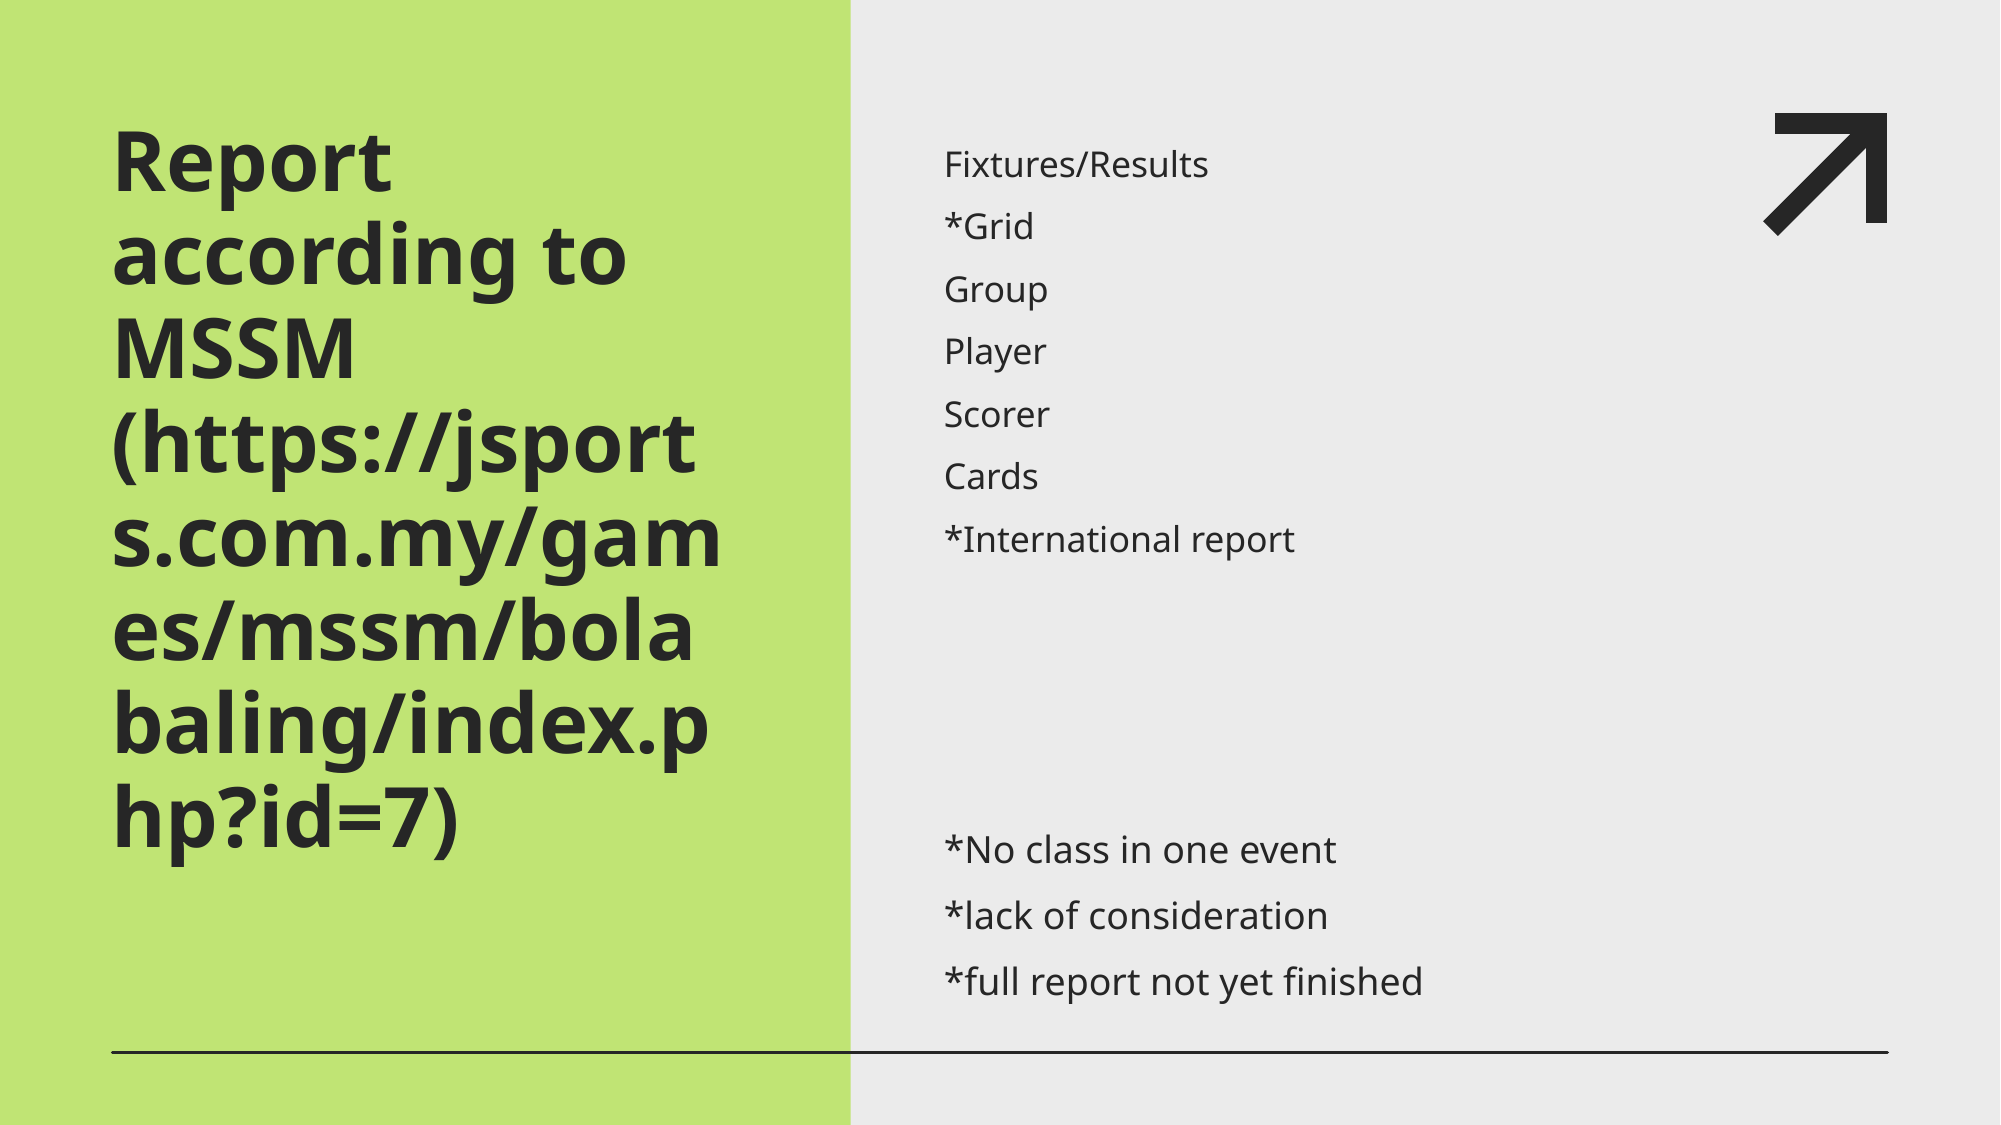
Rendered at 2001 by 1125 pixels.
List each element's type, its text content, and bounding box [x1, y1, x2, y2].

title Report according to MSSM (https://jsports.com.my/games/mssm/bolabaling/index.php?id=7) [111, 113, 733, 864]
list Fixtures/Results *Grid Group Player Scorer Cards *International report [943, 141, 1656, 563]
list *No class in one event *lack of consideration *full report not yet finished [943, 825, 1641, 1033]
